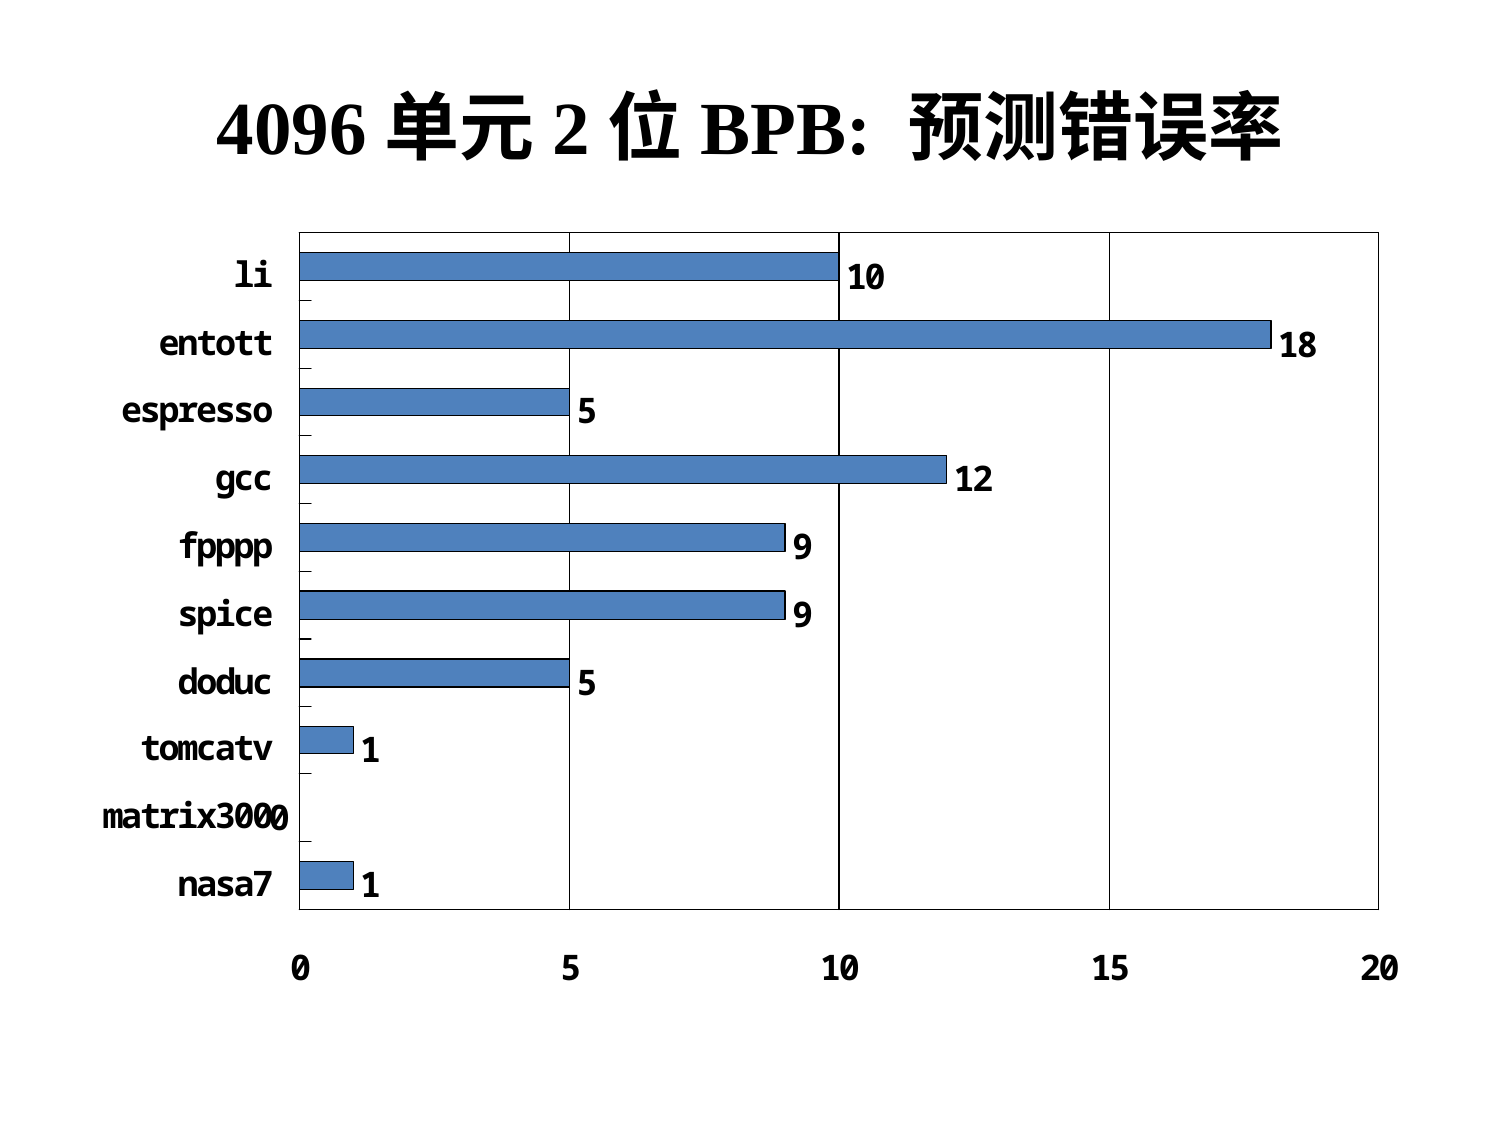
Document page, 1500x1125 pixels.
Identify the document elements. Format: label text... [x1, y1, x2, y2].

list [76, 211, 1424, 1009]
title 4096单元2位BPB: 预测错误率 [75, 30, 1425, 212]
